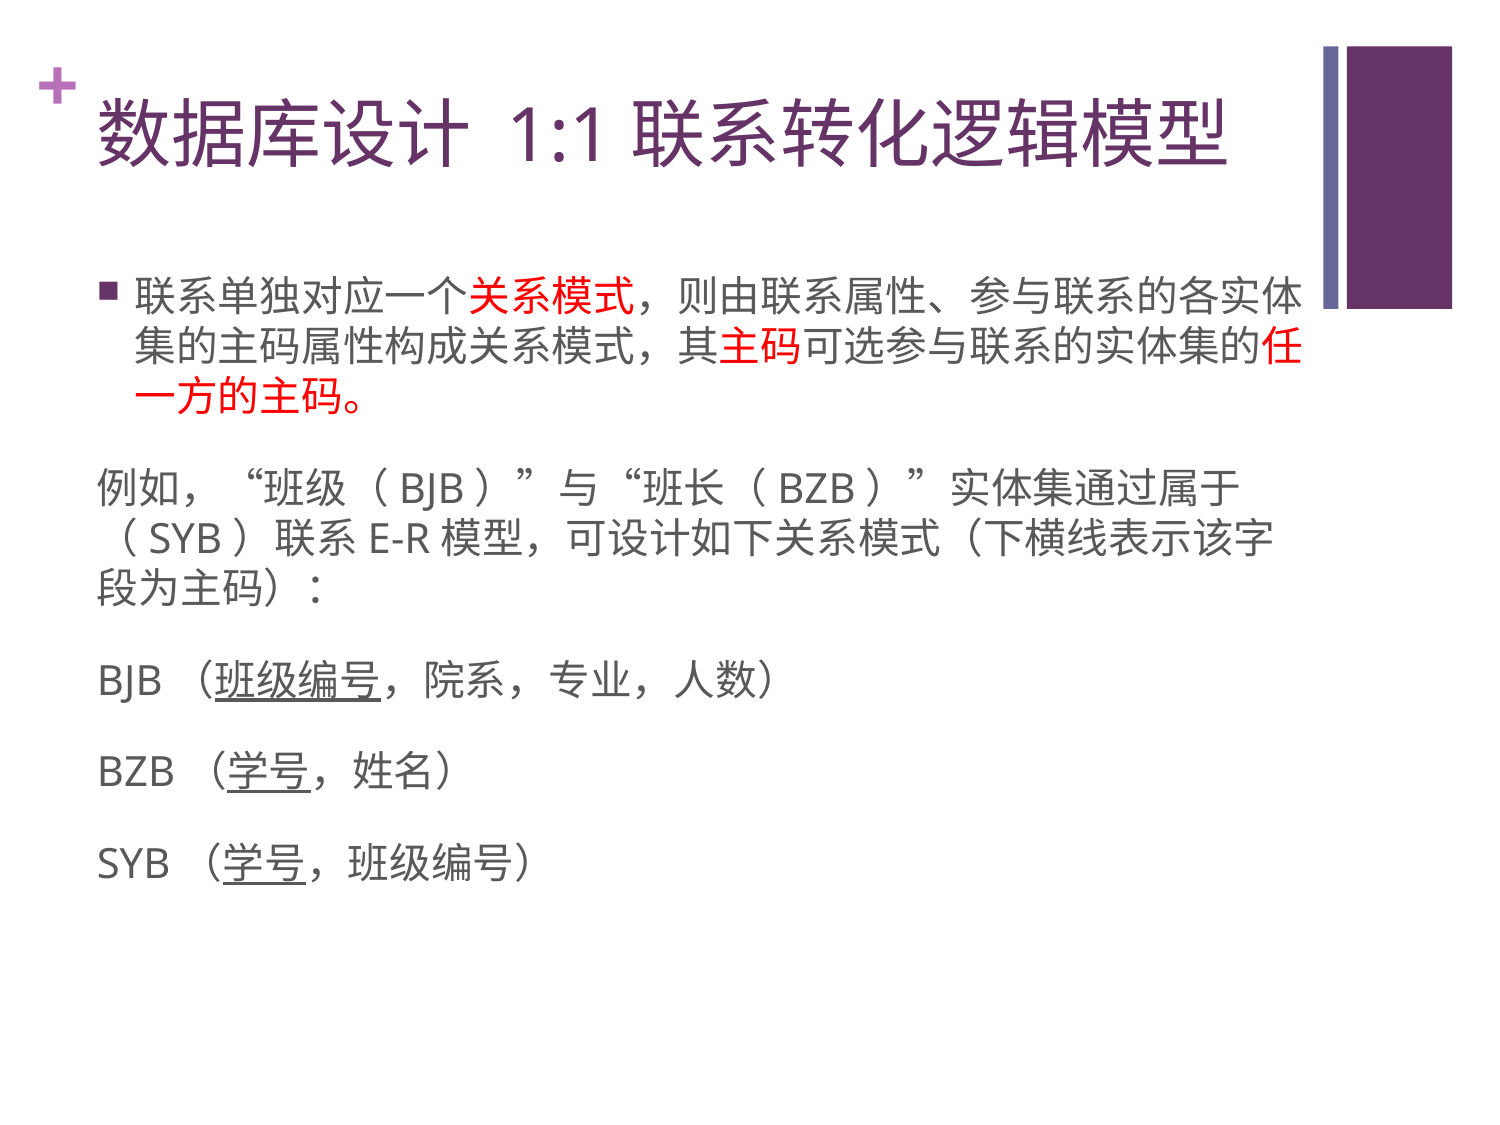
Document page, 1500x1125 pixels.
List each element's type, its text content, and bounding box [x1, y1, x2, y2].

title 数据库设计 1:1联系转化逻辑模型 [81, 79, 1322, 262]
list 联系单独对应一个关系模式，则由联系属性、参与联系的各实体集的主码属性构成关系模式，其主码可选参与联系的实体集的任一方的主码。 例如，“班级（BJB）”与“班长（BZB）”实体集通过属于（SYB）联系E-R模型，可设计如下关系模式（下横线表示该字段为主码）： BJB（班级编号，院系，专业，人数） BZB（学号，姓名） SYB（学号，班级编号） [81, 262, 1322, 1005]
